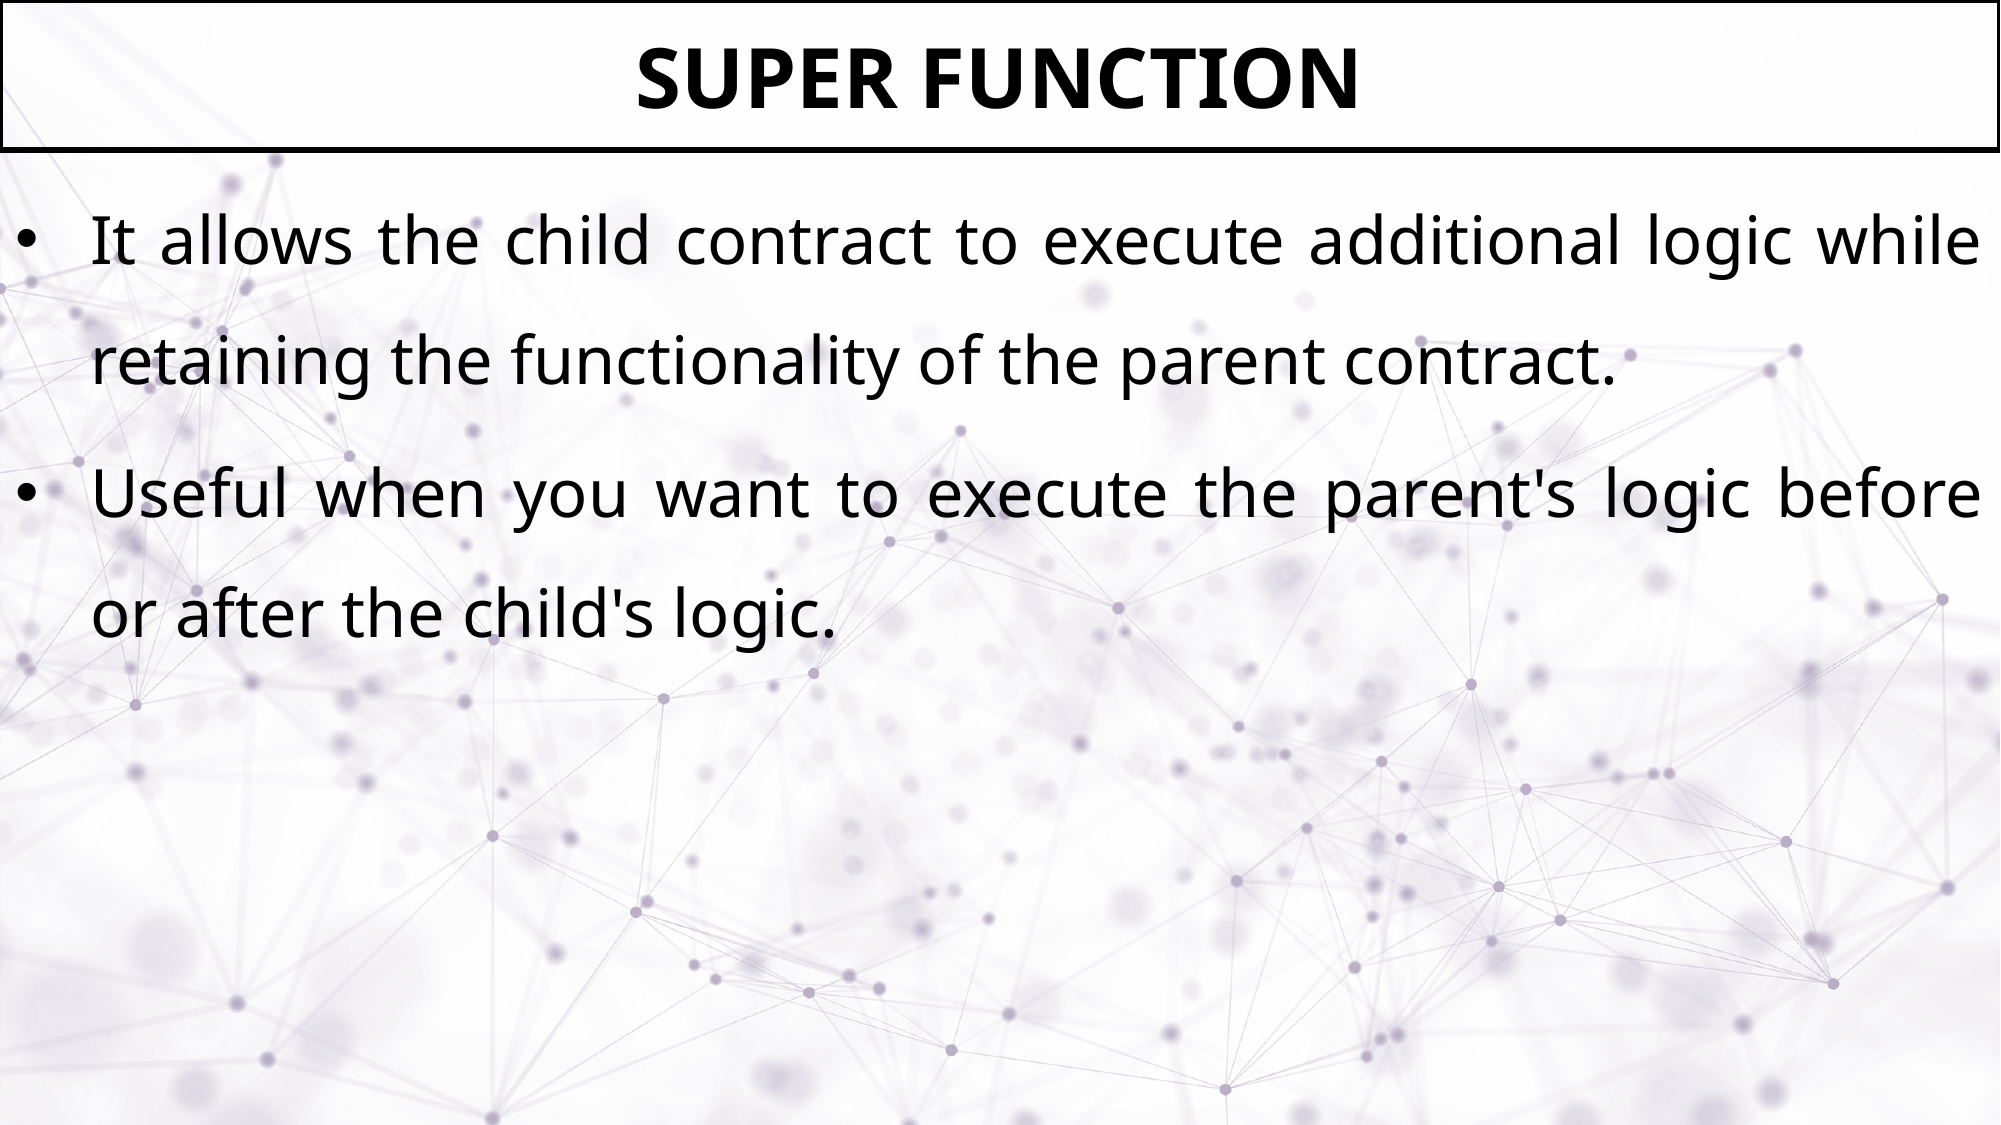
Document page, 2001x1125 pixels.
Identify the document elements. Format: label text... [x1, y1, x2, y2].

list It allows the child contract to execute additional logic while retaining the functionality of the parent contract. Useful when you want to execute the parent's logic before or after the child's logic. [0, 150, 2000, 1125]
title SUPER FUNCTION [0, 0, 2000, 150]
